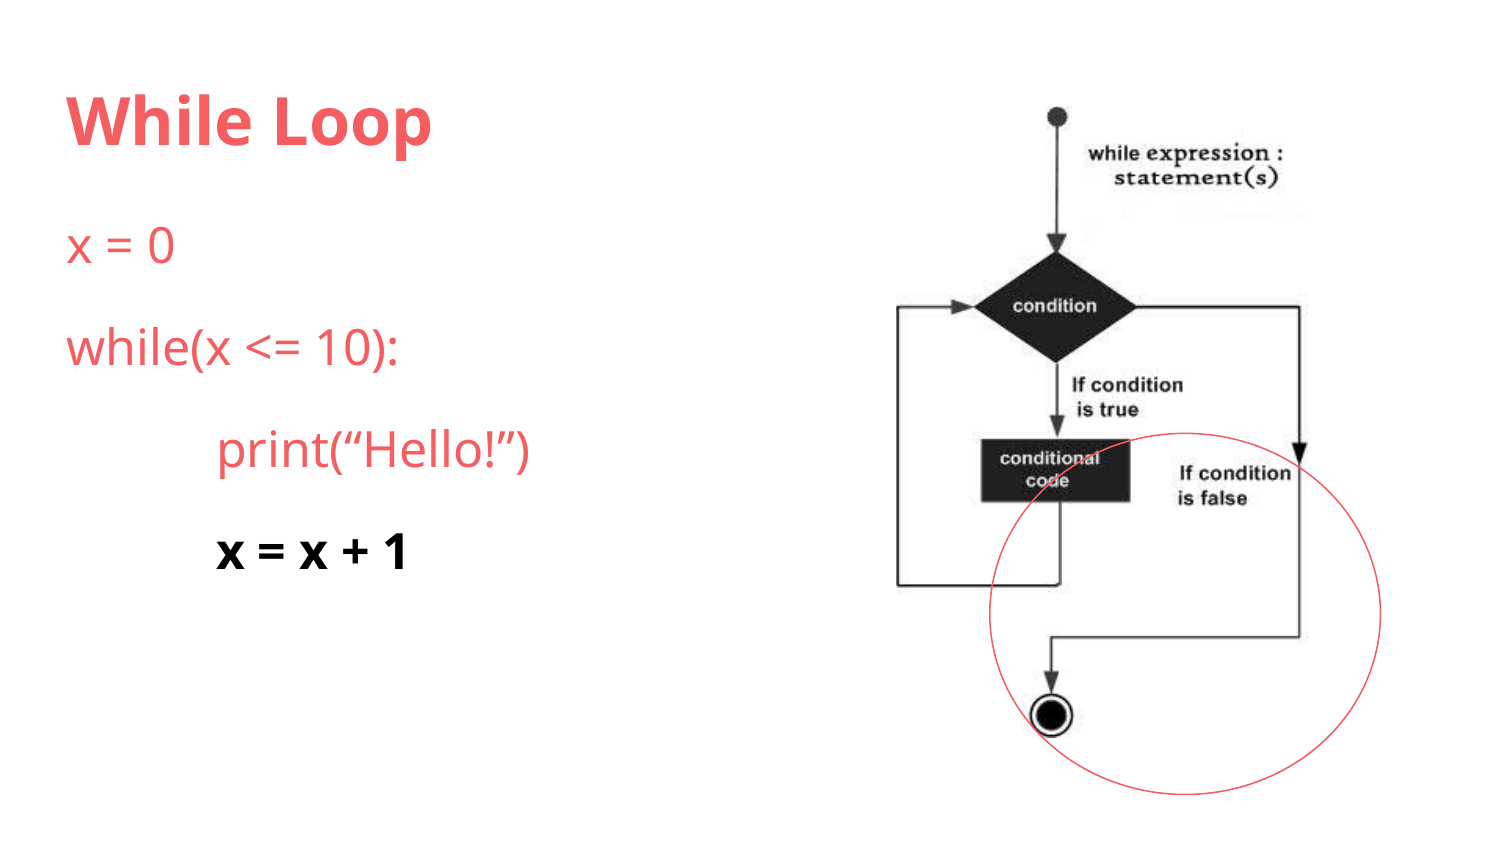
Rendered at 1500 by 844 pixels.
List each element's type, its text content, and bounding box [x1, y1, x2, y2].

text_box [1051, 477, 1381, 795]
list x = 0 while(x <= 10): print(“Hello!”) x = x + 1 [51, 189, 708, 750]
picture [895, 105, 1308, 738]
title While Loop [51, 64, 1449, 167]
